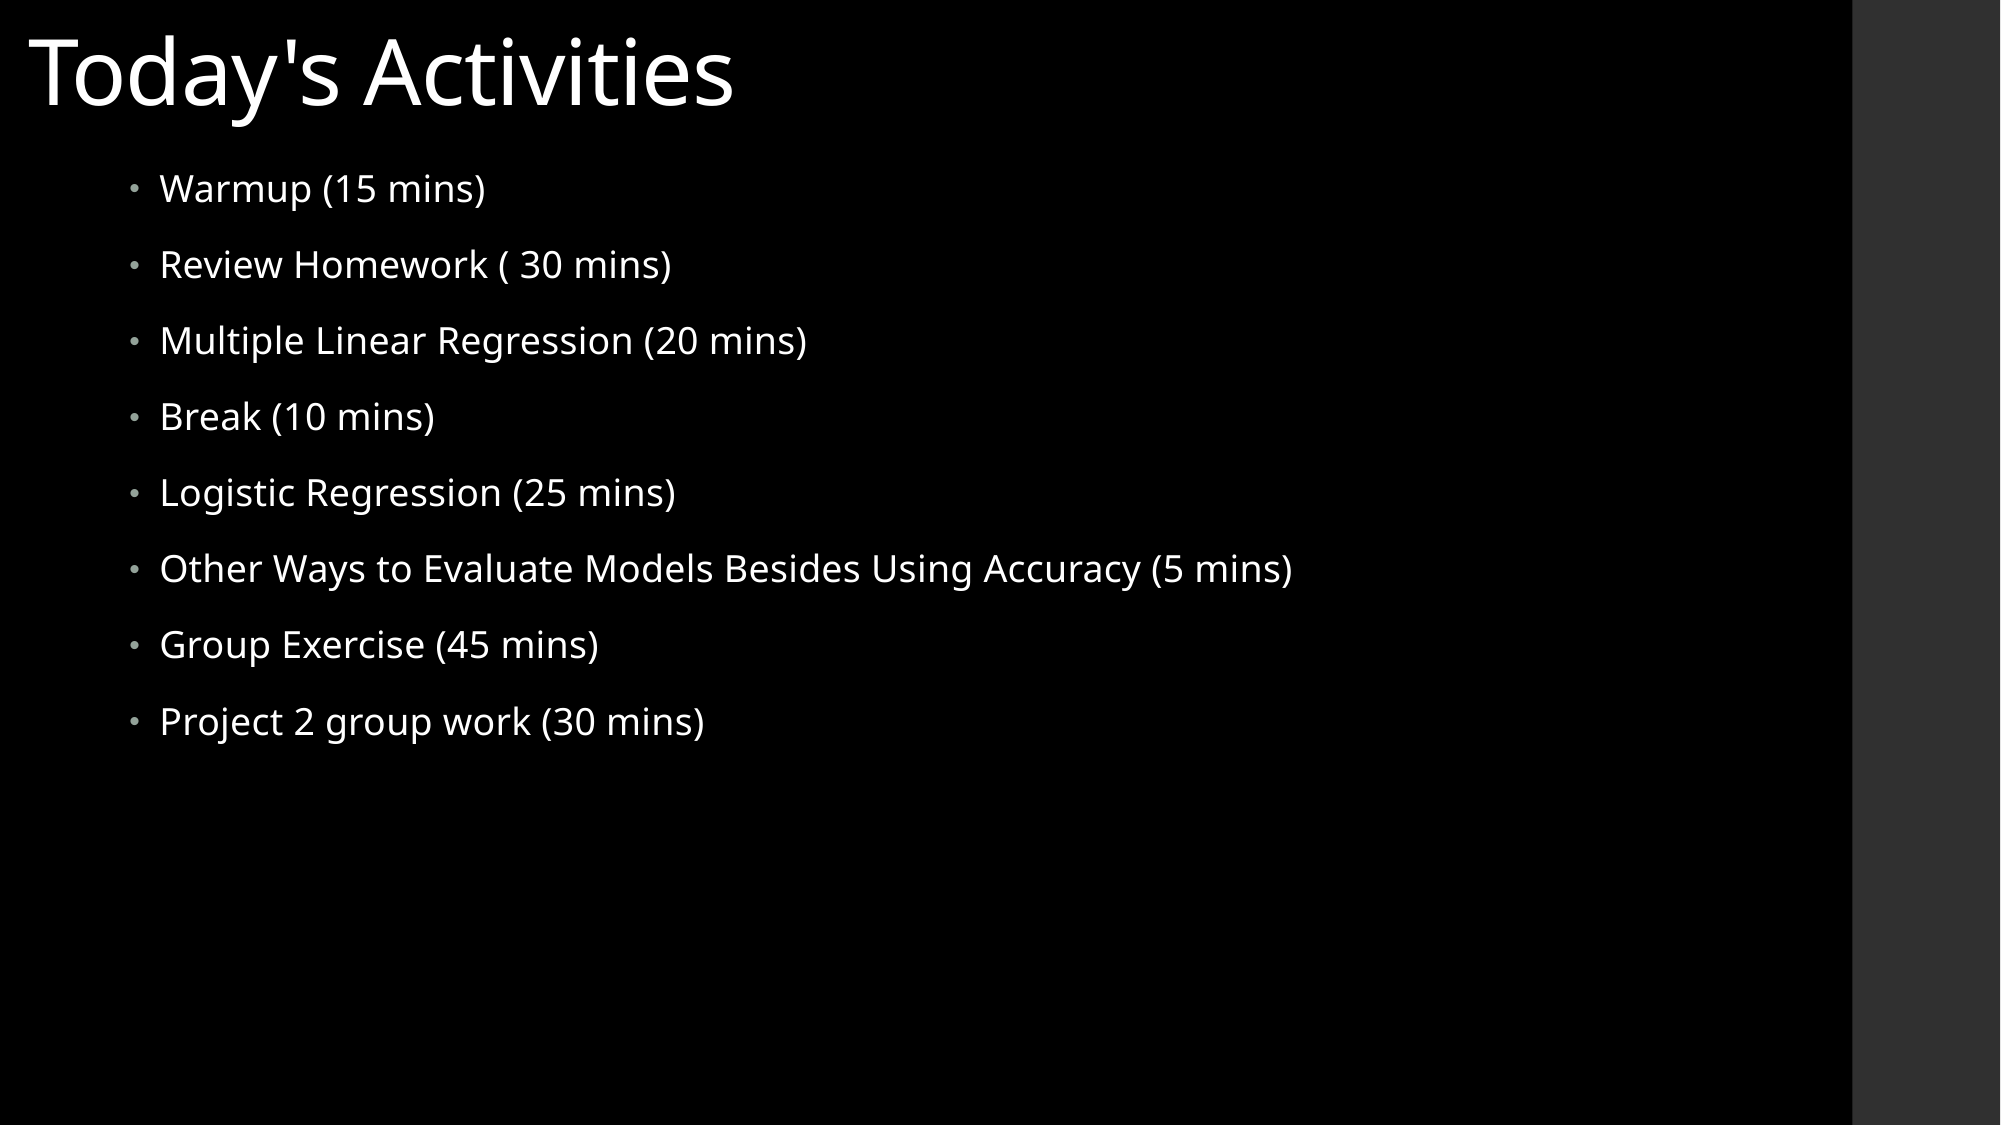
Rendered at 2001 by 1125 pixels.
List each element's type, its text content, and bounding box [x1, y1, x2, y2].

list Warmup (15 mins) Review Homework ( 30 mins) Multiple Linear Regression (20 mins) Break (10 mins) Logistic Regression (25 mins) Other Ways to Evaluate Models Besides Using Accuracy (5 mins) Group Exercise (45 mins) Project 2 group work (30 mins) [114, 160, 1657, 1065]
title Today's Activities [13, 6, 1604, 133]
